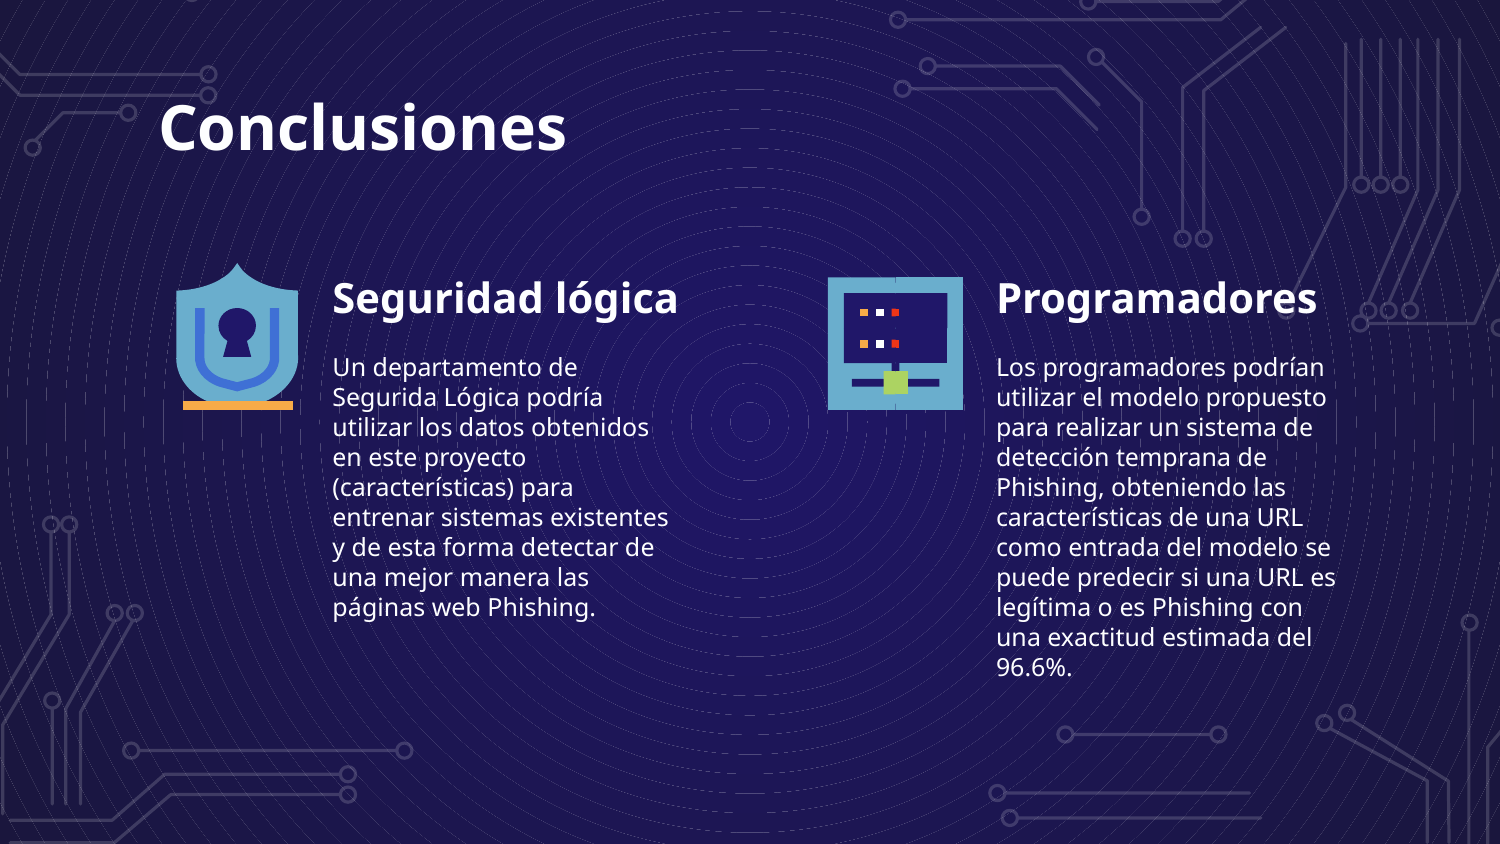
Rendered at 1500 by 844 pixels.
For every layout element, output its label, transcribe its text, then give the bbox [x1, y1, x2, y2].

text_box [827, 277, 964, 411]
subtitle Programadores [980, 278, 1353, 336]
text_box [174, 262, 300, 411]
subtitle Seguridad lógica [317, 278, 738, 337]
title Conclusiones [143, 72, 1407, 167]
subtitle Un departamento de Segurida Lógica podría utilizar los datos obtenidos en este proyecto (características) para entrenar sistemas existentes y de esta forma detectar de una mejor manera las páginas web Phishing. [317, 337, 689, 661]
subtitle Los programadores podrían utilizar el modelo propuesto para realizar un sistema de detección temprana de Phishing, obteniendo las características de una URL como entrada del modelo se puede predecir si una URL es legítima o es Phishing con una exactitud estimada del 96.6%. [980, 336, 1353, 686]
